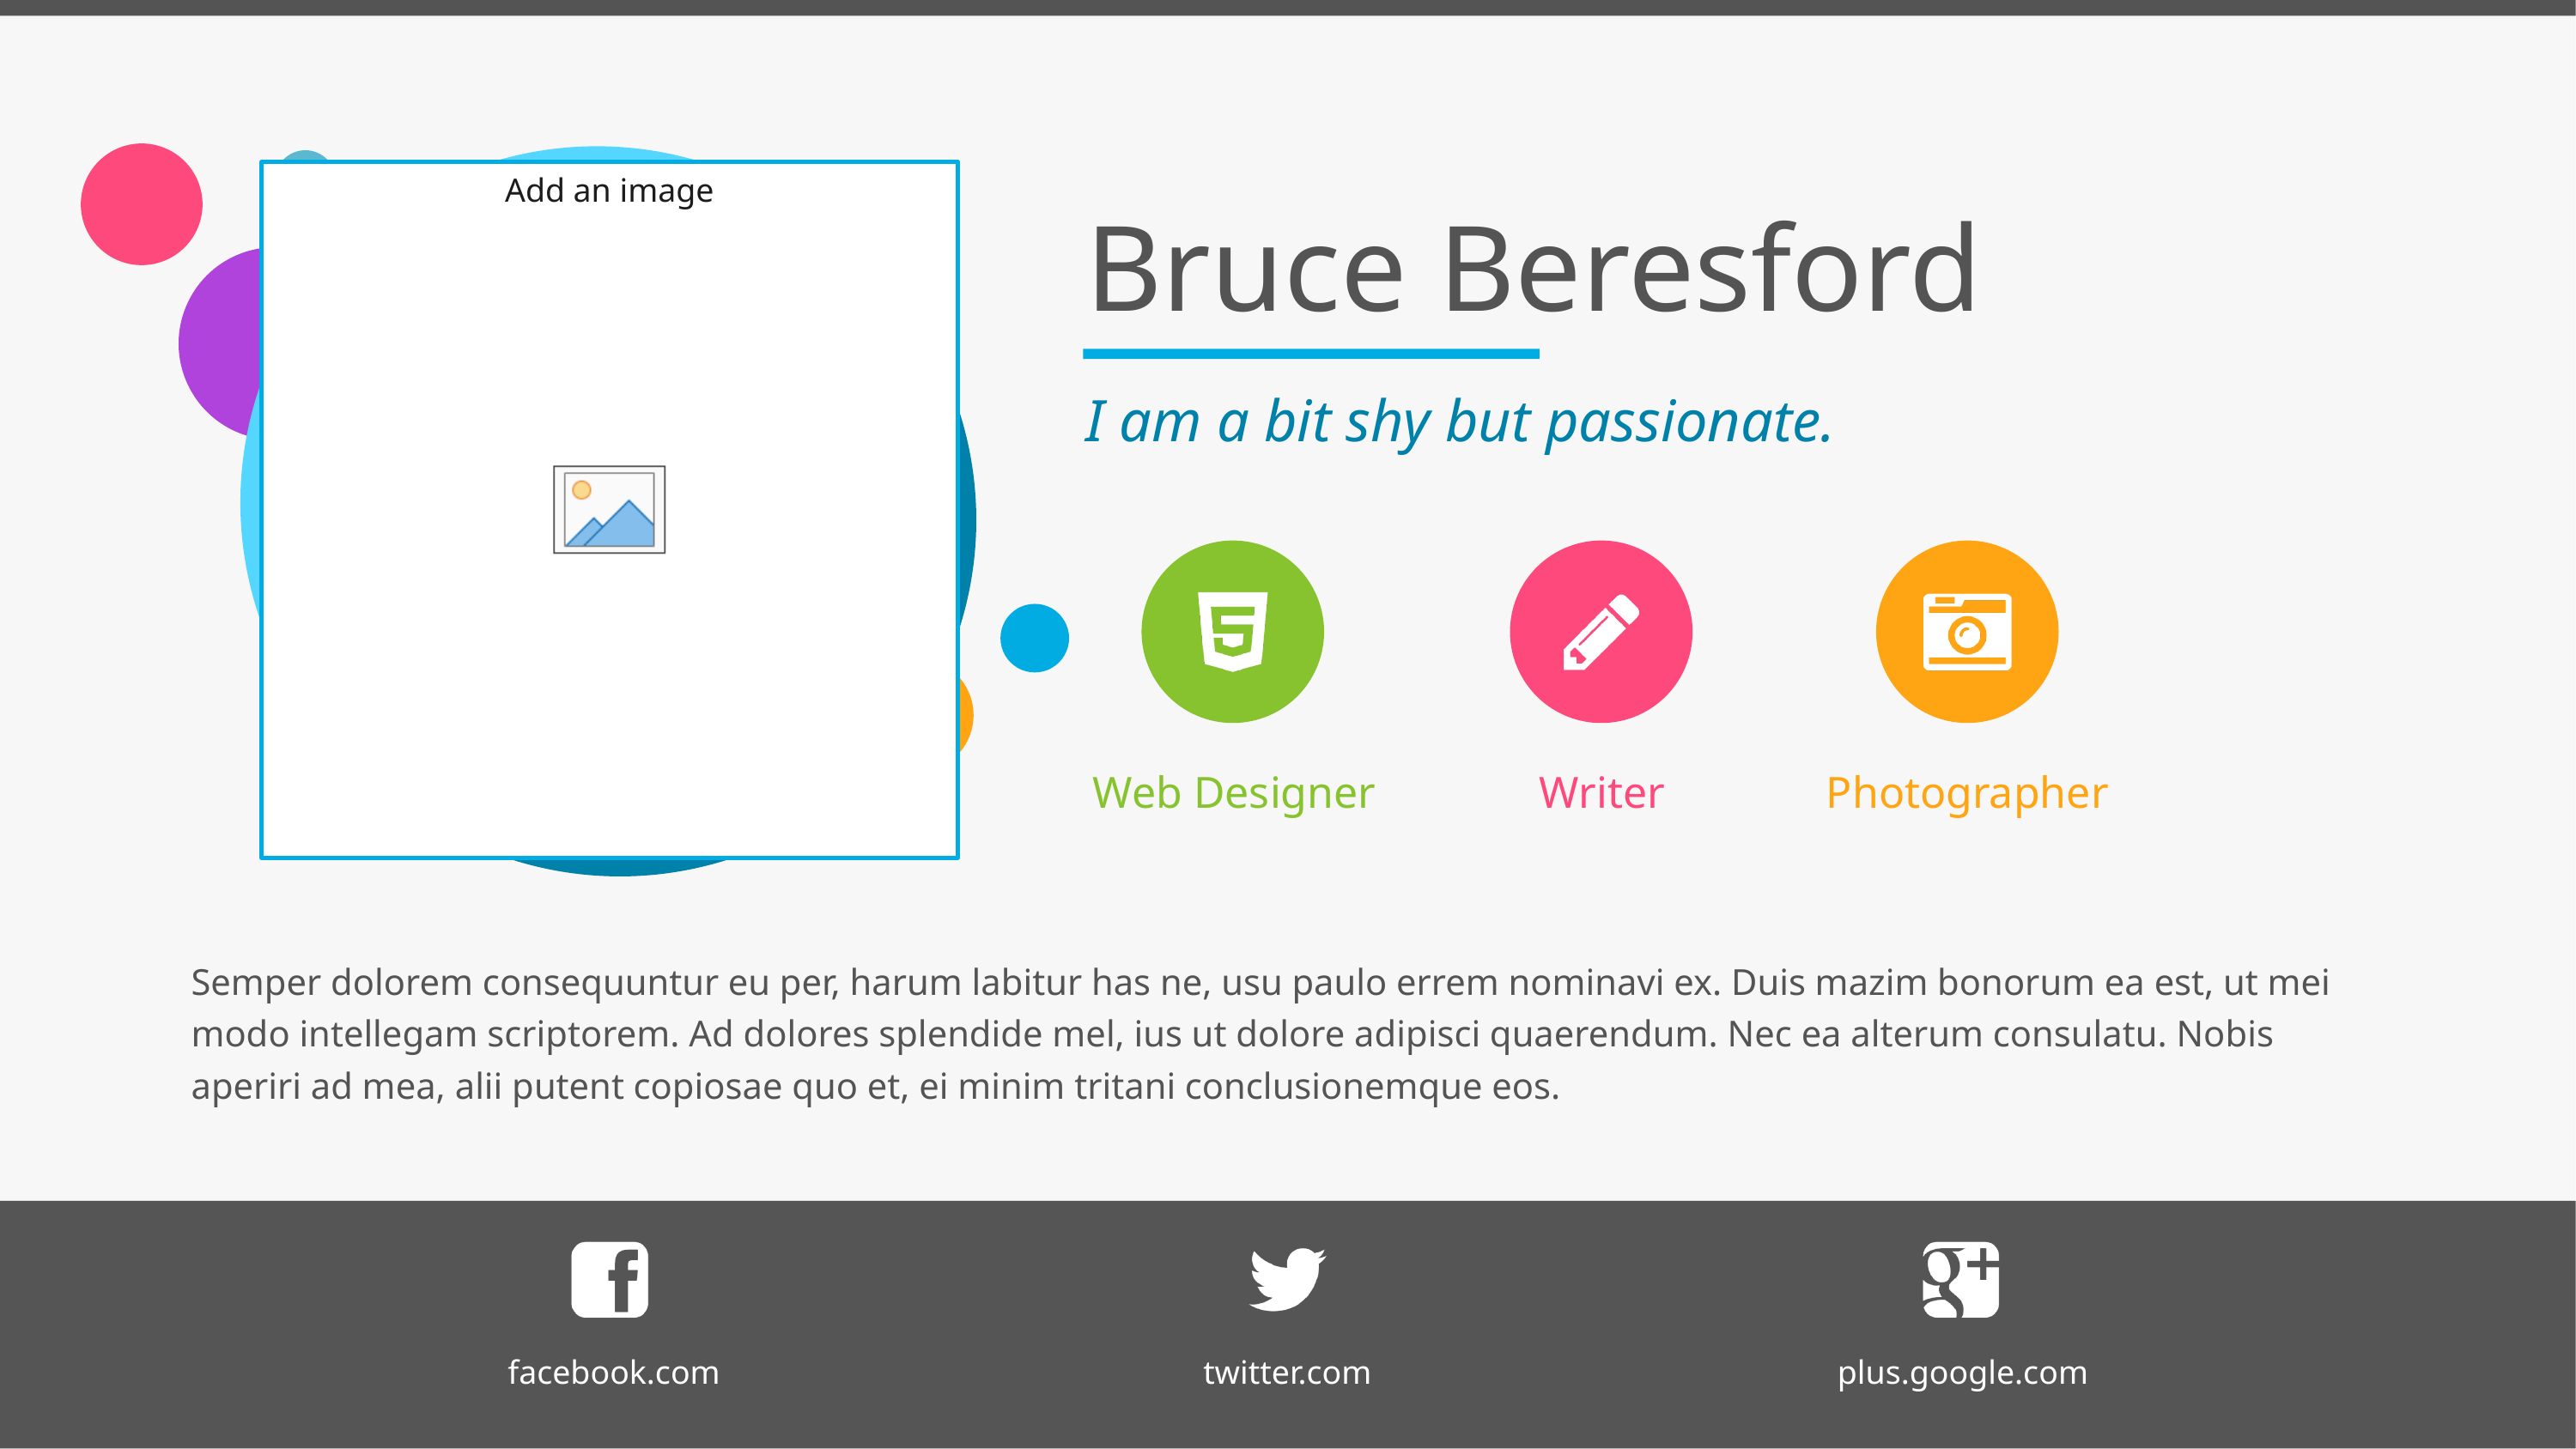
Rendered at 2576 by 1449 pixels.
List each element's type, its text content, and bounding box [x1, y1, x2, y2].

picture [1923, 587, 2012, 676]
picture [565, 1234, 654, 1324]
list Web Designer [1062, 743, 1407, 876]
picture [1916, 1234, 2006, 1324]
list I am a bit shy but passionate. [1062, 359, 2412, 491]
list Semper dolorem consequuntur eu per, harum labitur has ne, usu paulo errem nominavi ex. Duis mazim bonorum ea est, ut mei modo intellegam scriptorem. Ad dolores splendide mel, ius ut dolore adipisci quaerendum. Nec ea alterum consulatu. Nobis aperiri ad mea, alii putent copiosae quo et, ei minim tritani conclusionemque eos. [167, 886, 2408, 1171]
list twitter.com [1009, 1332, 1566, 1414]
title Bruce Beresford [1062, 156, 2412, 347]
list Photographer [1795, 743, 2141, 876]
list plus.google.com [1685, 1332, 2242, 1414]
picture [1242, 1234, 1332, 1324]
picture [1188, 587, 1278, 676]
list facebook.com [336, 1332, 893, 1414]
list Writer [1430, 743, 1775, 876]
picture [1557, 587, 1646, 676]
picture [264, 165, 955, 855]
